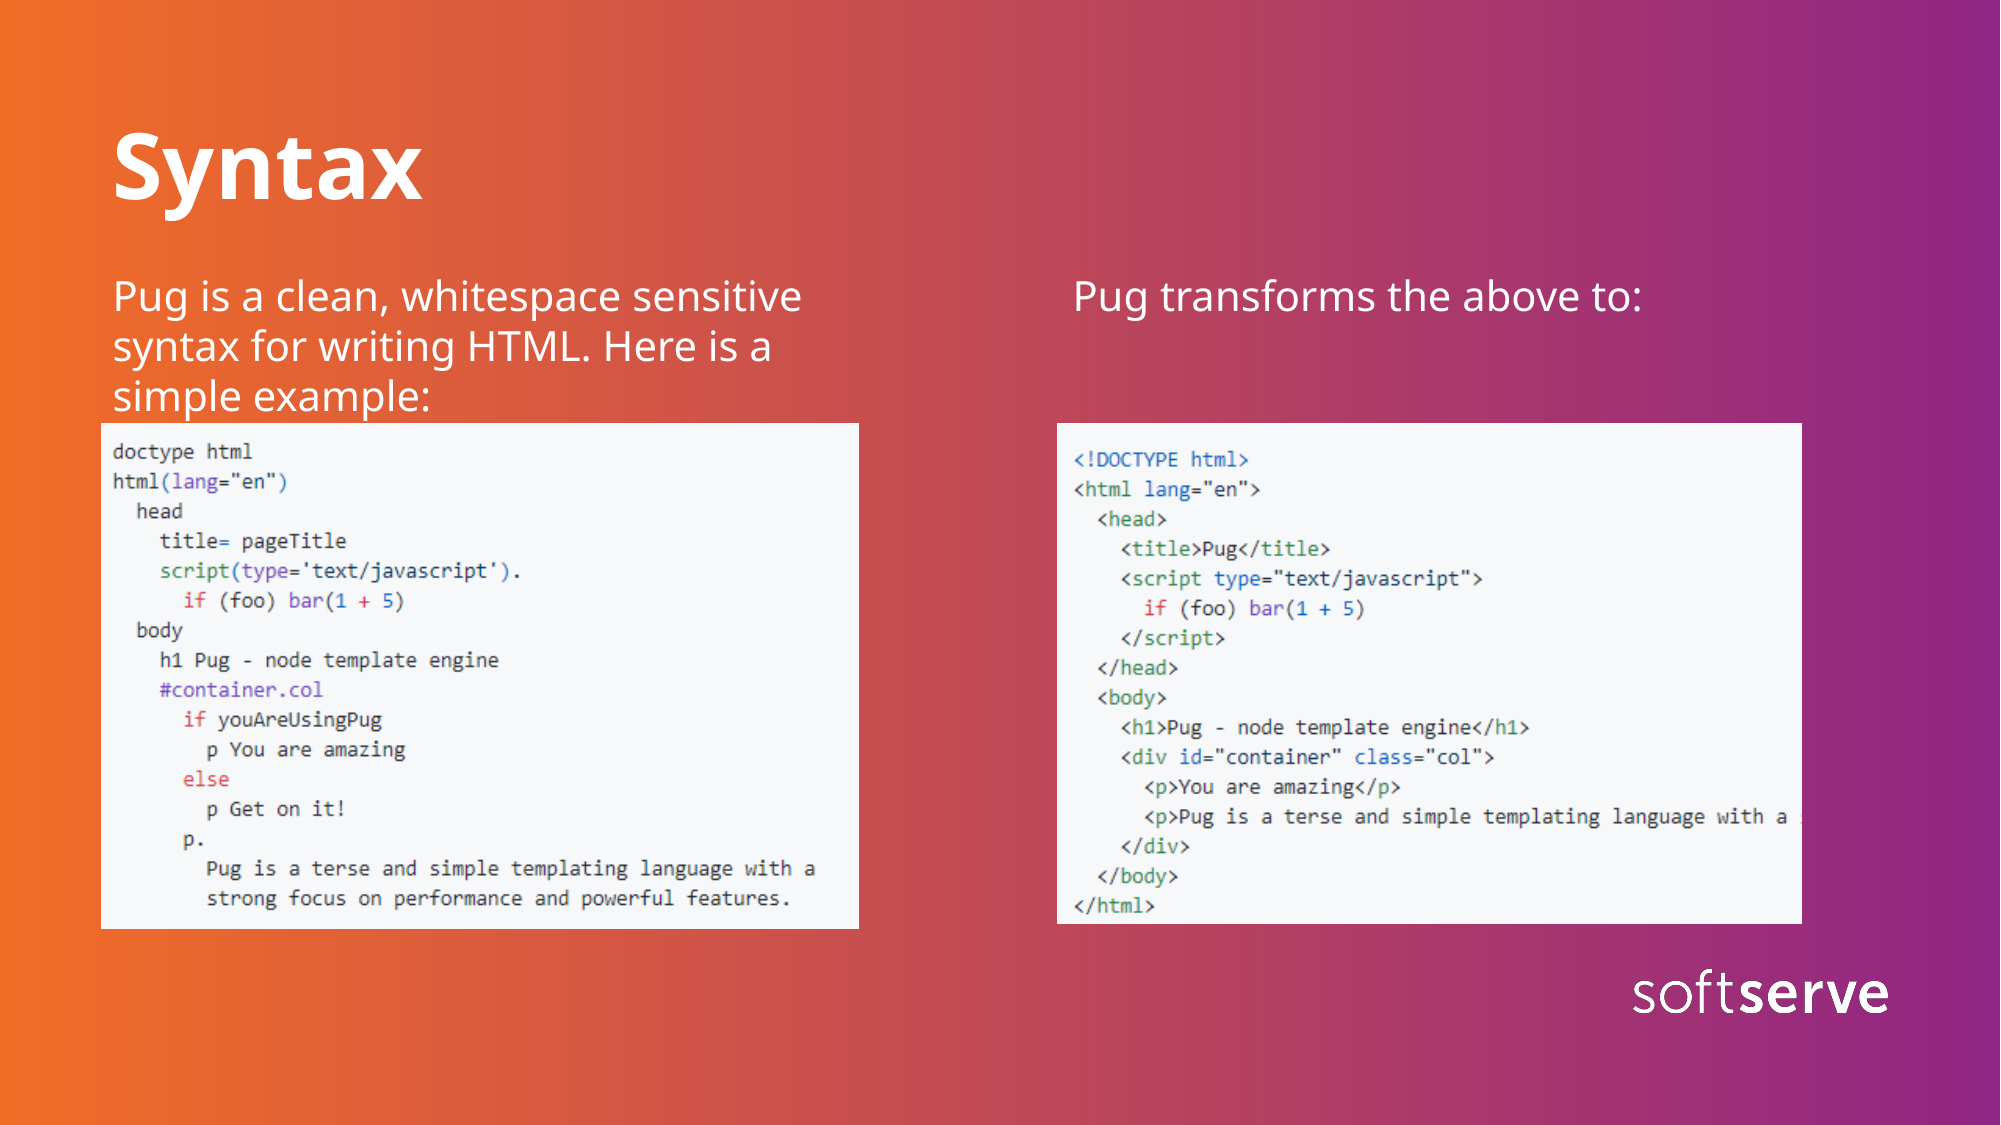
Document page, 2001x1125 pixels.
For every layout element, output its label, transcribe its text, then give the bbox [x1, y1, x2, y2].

picture [1057, 423, 1802, 925]
picture [1633, 968, 1888, 1013]
picture [101, 423, 859, 929]
list Pug is a clean, whitespace sensitive syntax for writing HTML. Here is a simple example: [112, 262, 848, 329]
title Syntax [112, 112, 1888, 225]
text_box Pug transforms the above to: [1057, 262, 1718, 328]
